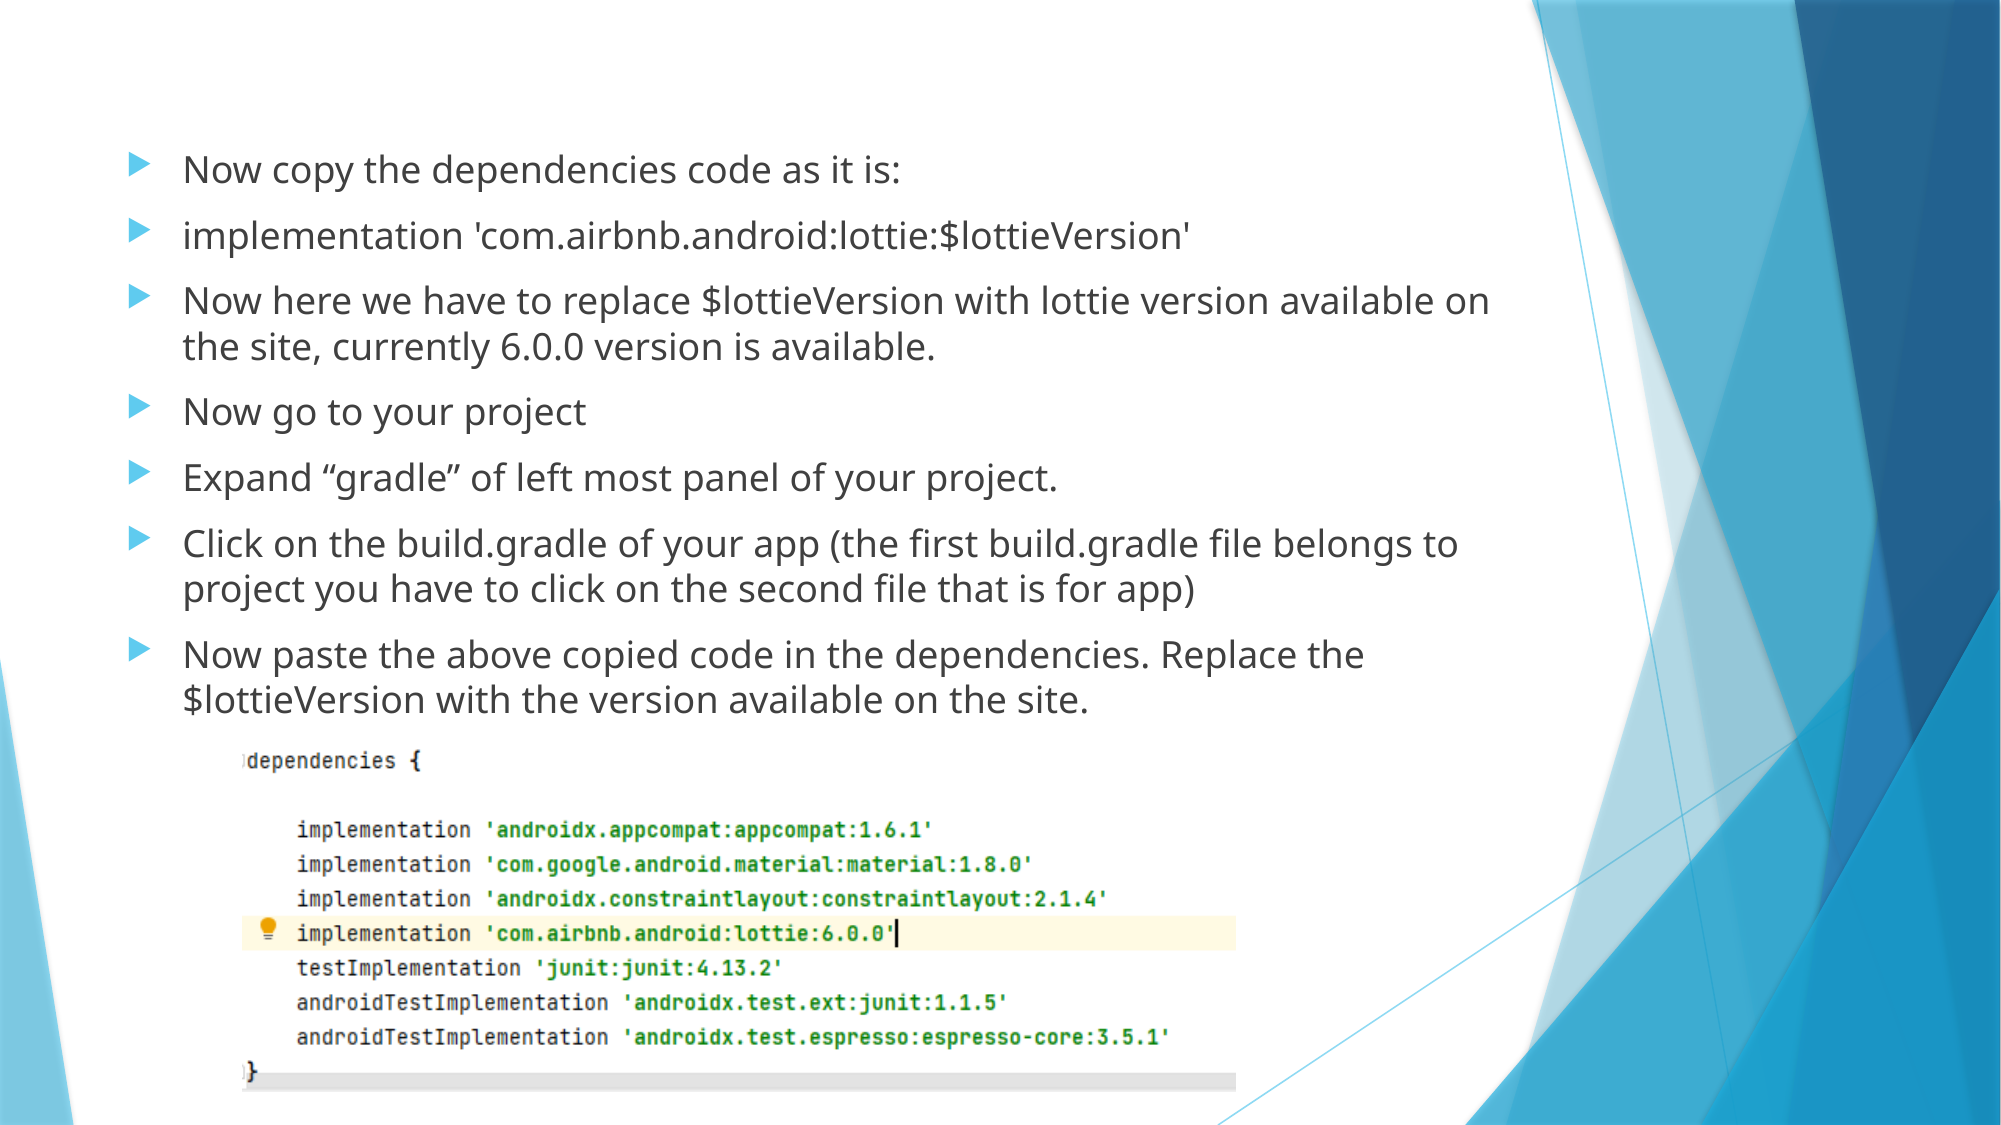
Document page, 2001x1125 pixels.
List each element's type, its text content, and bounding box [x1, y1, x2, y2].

picture [241, 734, 1237, 1092]
list Now copy the dependencies code as it is: implementation 'com.airbnb.android:lottie:$lottieVersion' Now here we have to replace $lottieVersion with lottie version available on the site, currently 6.0.0 version is available. Now go to your project Expand “gradle” of left most panel of your project. Click on the build.gradle of your app (the first build.gradle file belongs to project you have to click on the second file that is for app) Now paste the above copied code in the dependencies. Replace the $lottieVersion with the version available on the site. [111, 138, 1522, 991]
